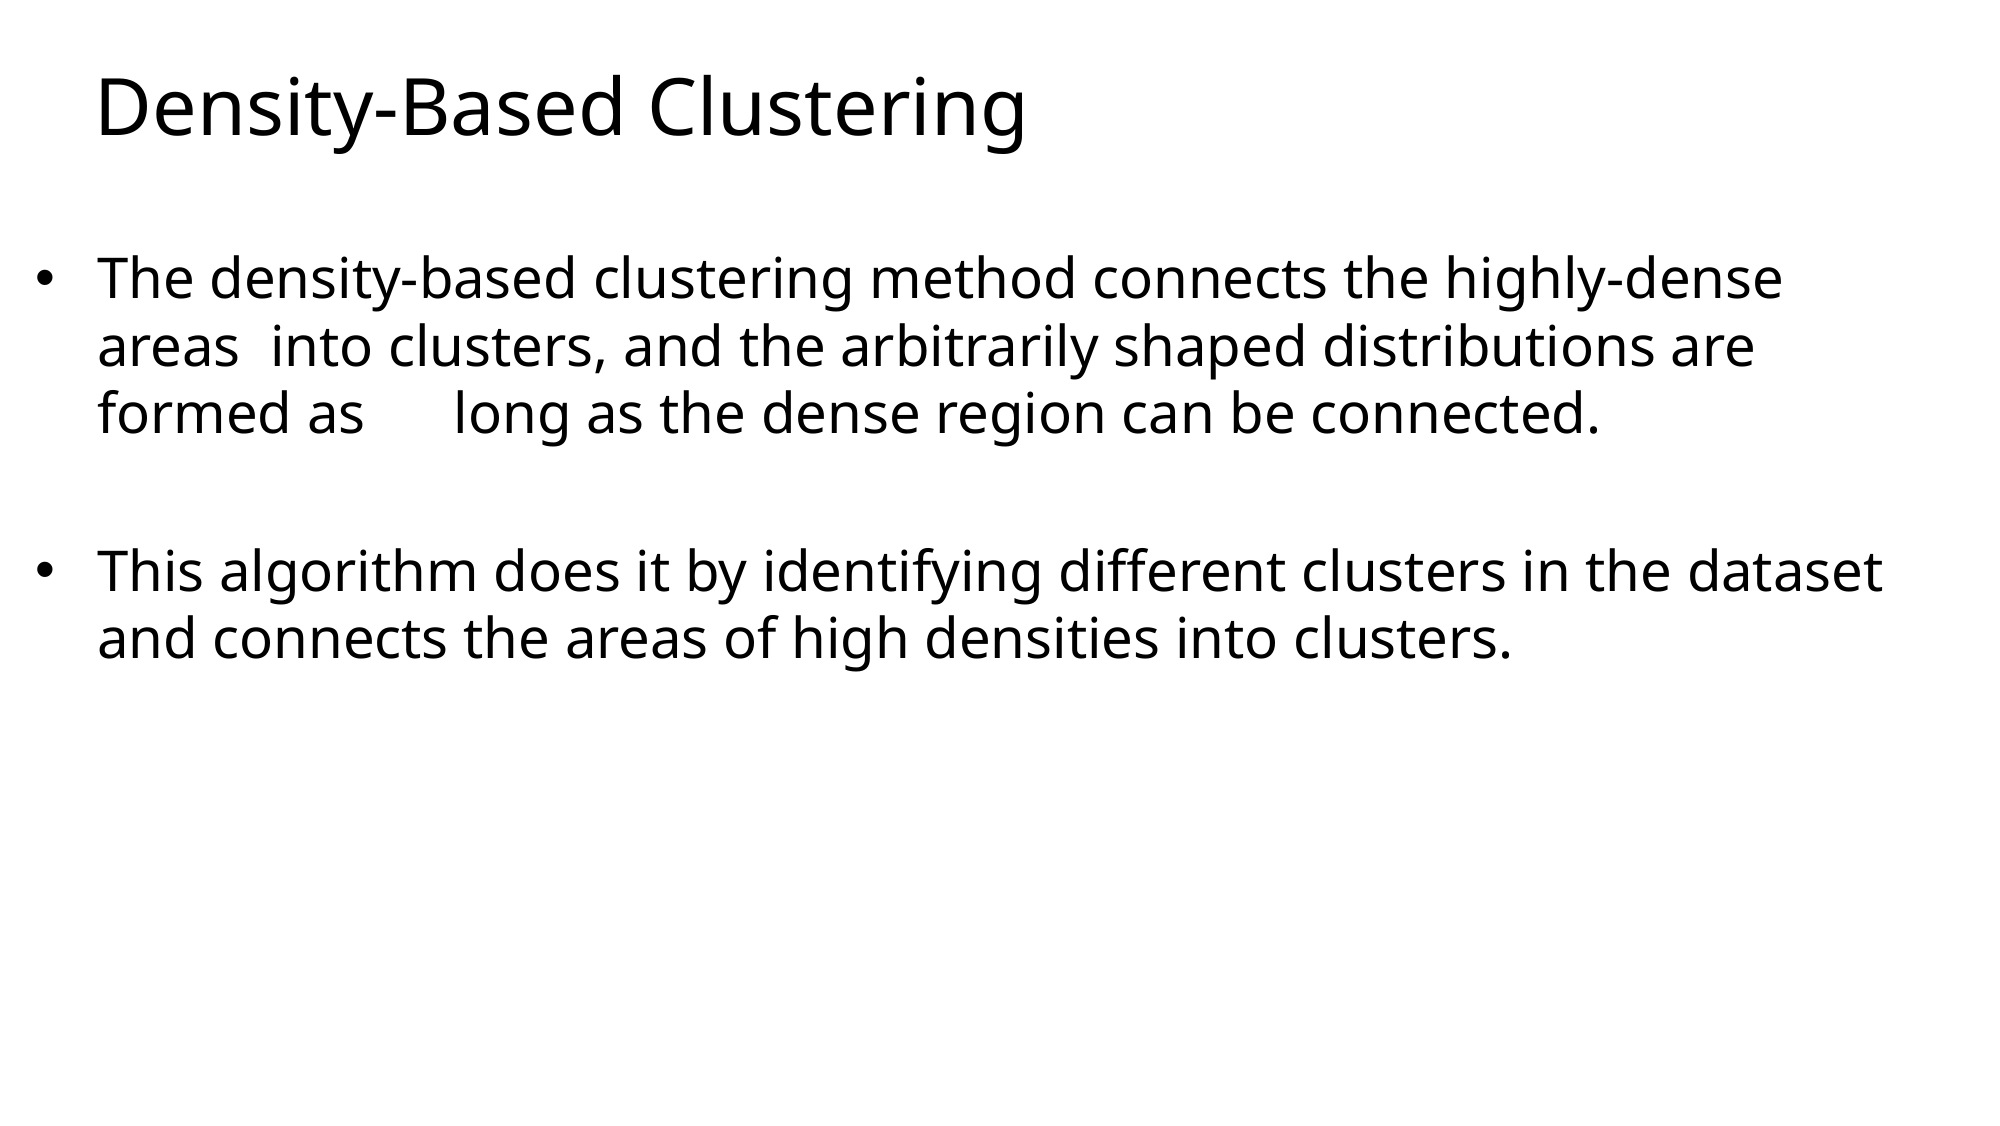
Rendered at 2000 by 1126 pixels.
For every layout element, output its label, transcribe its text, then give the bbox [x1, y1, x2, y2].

title Density-Based Clustering [78, 37, 1879, 169]
list The density-based clustering method connects the highly-dense areas into clusters, and the arbitrarily shaped distributions are formed as long as the dense region can be connected. This algorithm does it by identifying different clusters in the dataset and connects the areas of high densities into clusters. [19, 234, 1957, 1088]
